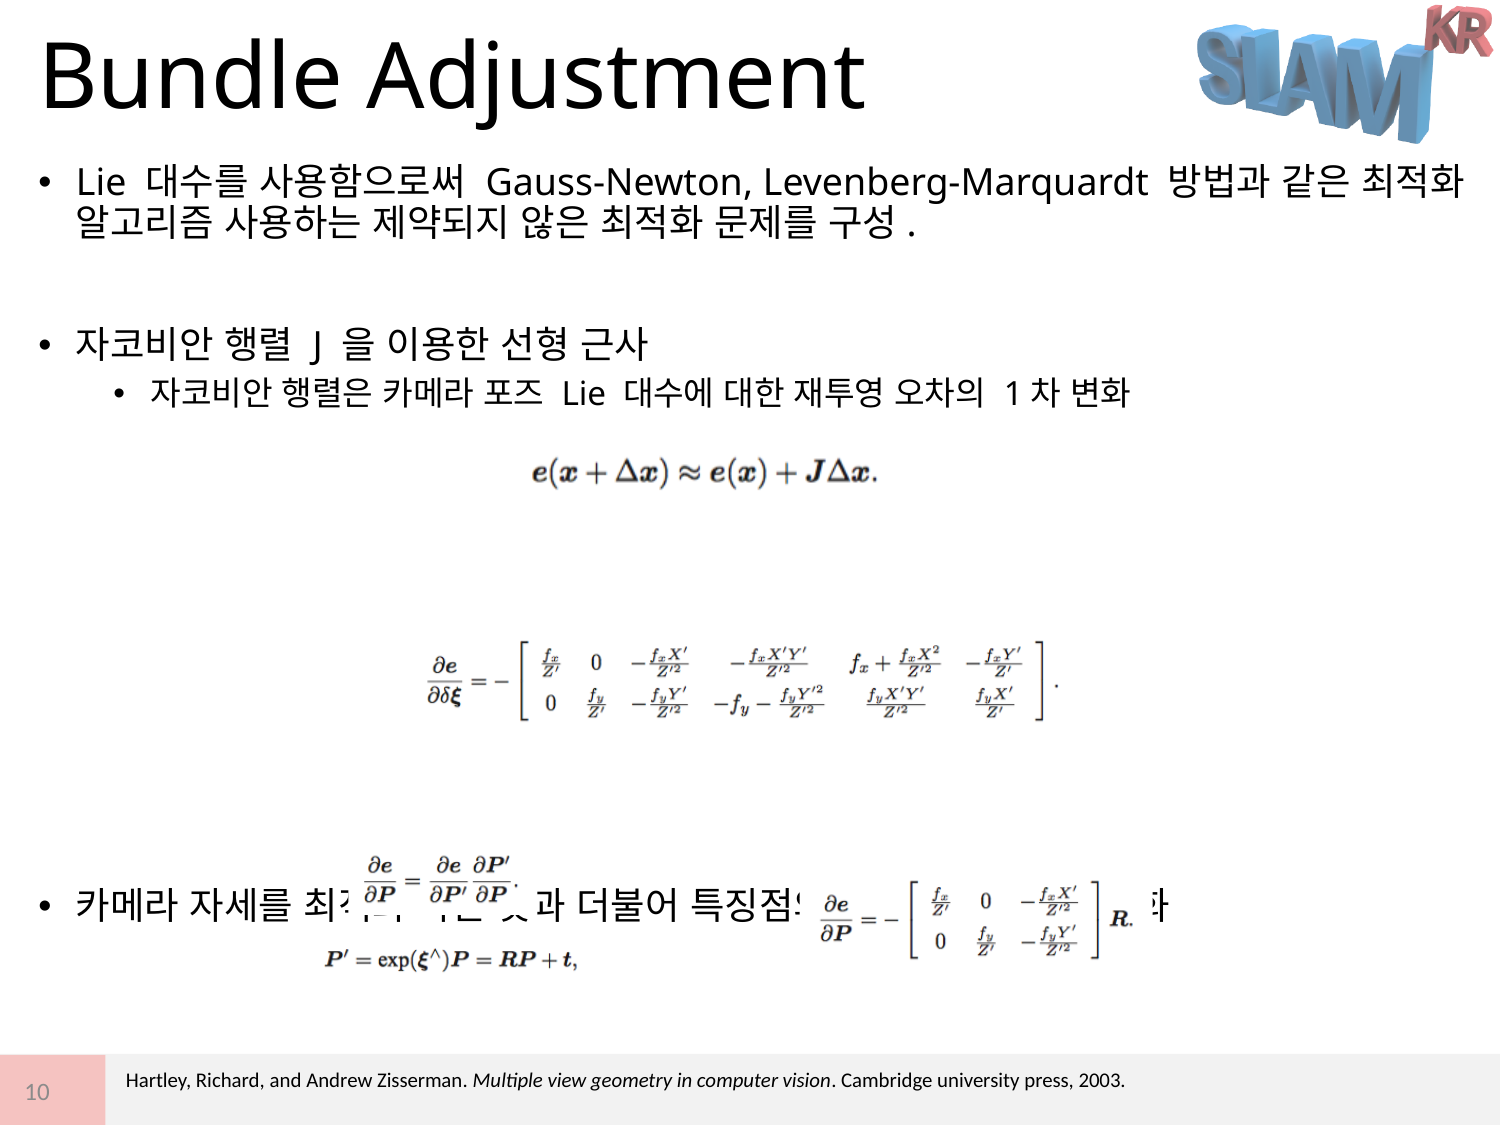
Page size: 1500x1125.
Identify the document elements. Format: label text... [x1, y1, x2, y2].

title Bundle Adjustment [23, 17, 1397, 141]
slide_number 10 [3, 1060, 71, 1121]
text_box Hartley, Richard, and Andrew Zisserman. Multiple view geometry in computer vision. Cambridge university press, 2003. [111, 1058, 1483, 1099]
picture [291, 923, 595, 997]
list Lie 대수를 사용함으로써 Gauss-Newton, Levenberg-Marquardt 방법과 같은 최적화 알고리즘 사용하는 제약되지 않은 최적화 문제를 구성. 자코비안 행렬 J 을 이용한 선형 근사 자코비안 행렬은 카메라 포즈 Lie 대수에 대한 재투영 오차의 1차 변화 카메라 자세를 최적화 하는 것과 더불어 특징점의 공간적 위치를 최적화 [23, 155, 1483, 1051]
picture [348, 843, 538, 915]
picture [799, 867, 1153, 972]
picture [414, 627, 1072, 734]
picture [520, 432, 900, 517]
